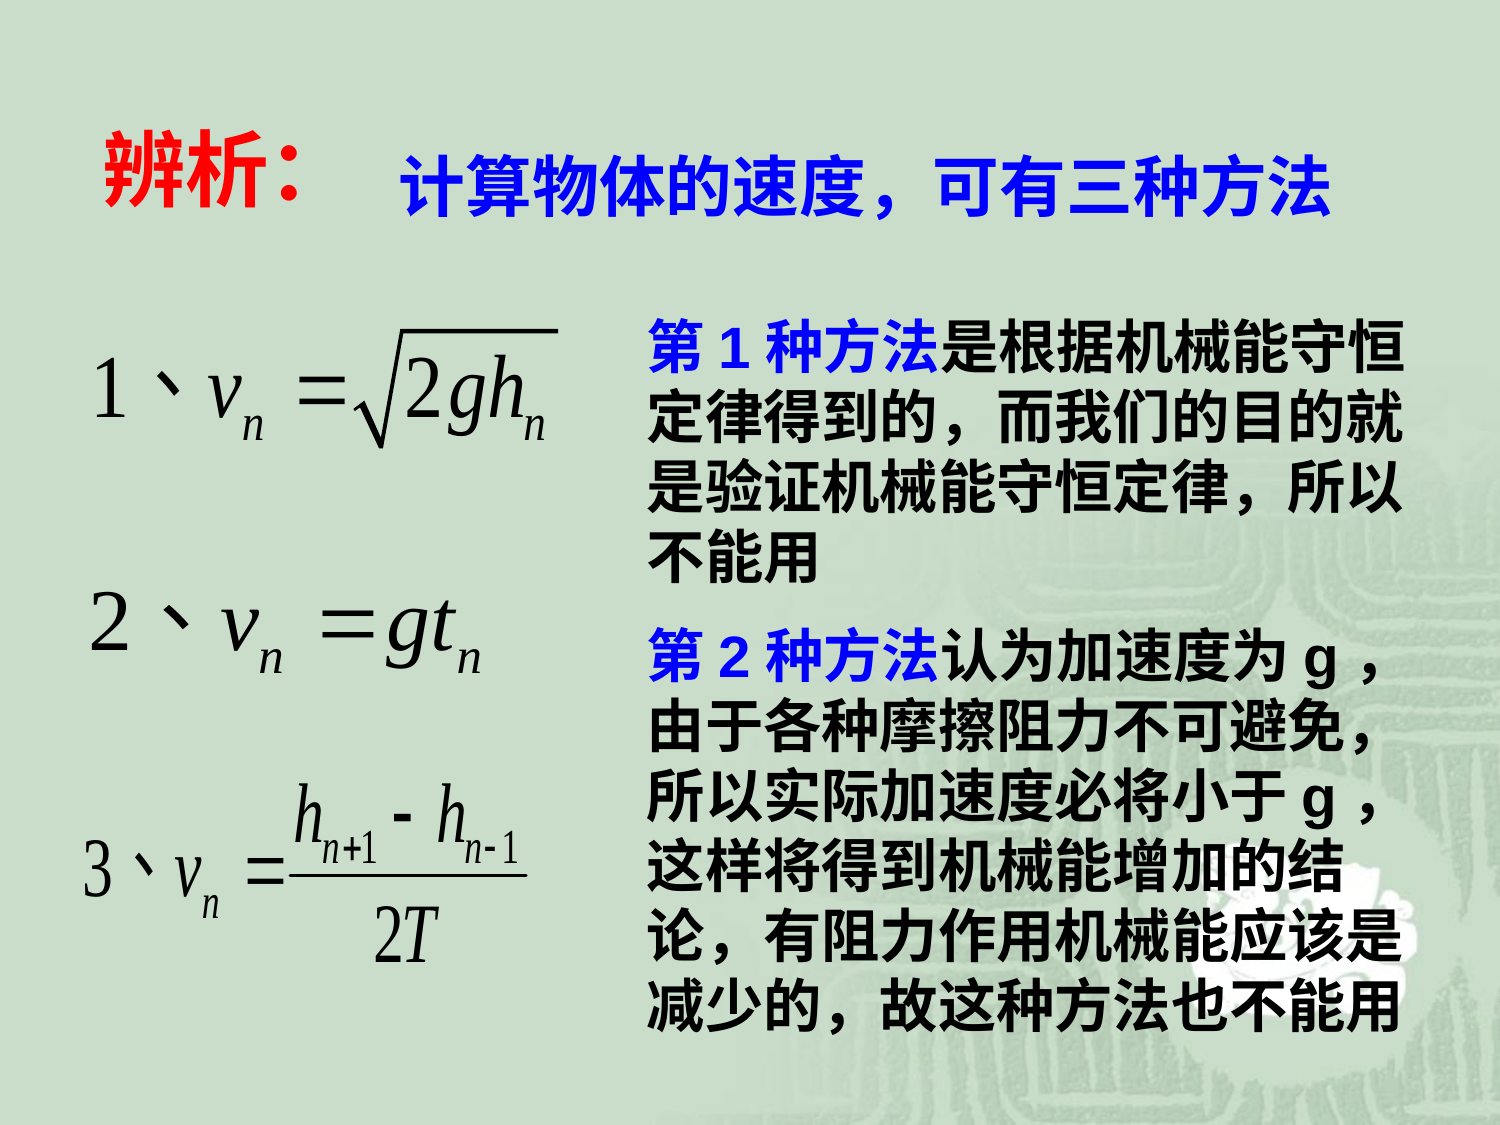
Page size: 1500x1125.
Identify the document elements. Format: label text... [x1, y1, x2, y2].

text_box 第1种方法是根据机械能守恒定律得到的，而我们的目的就是验证机械能守恒定律，所以不能用 第2种方法认为加速度为g，由于各种摩擦阻力不可避免，所以实际加速度必将小于g，这样将得到机械能增加的结论，有阻力作用机械能应该是减少的，故这种方法也不能用 [631, 302, 1453, 1047]
text_box 计算物体的速度，可有三种方法 [383, 137, 1424, 233]
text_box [87, 312, 576, 470]
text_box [74, 762, 539, 982]
picture [0, 0, 1500, 1125]
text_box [74, 562, 501, 695]
text_box 辨析： [87, 109, 425, 225]
